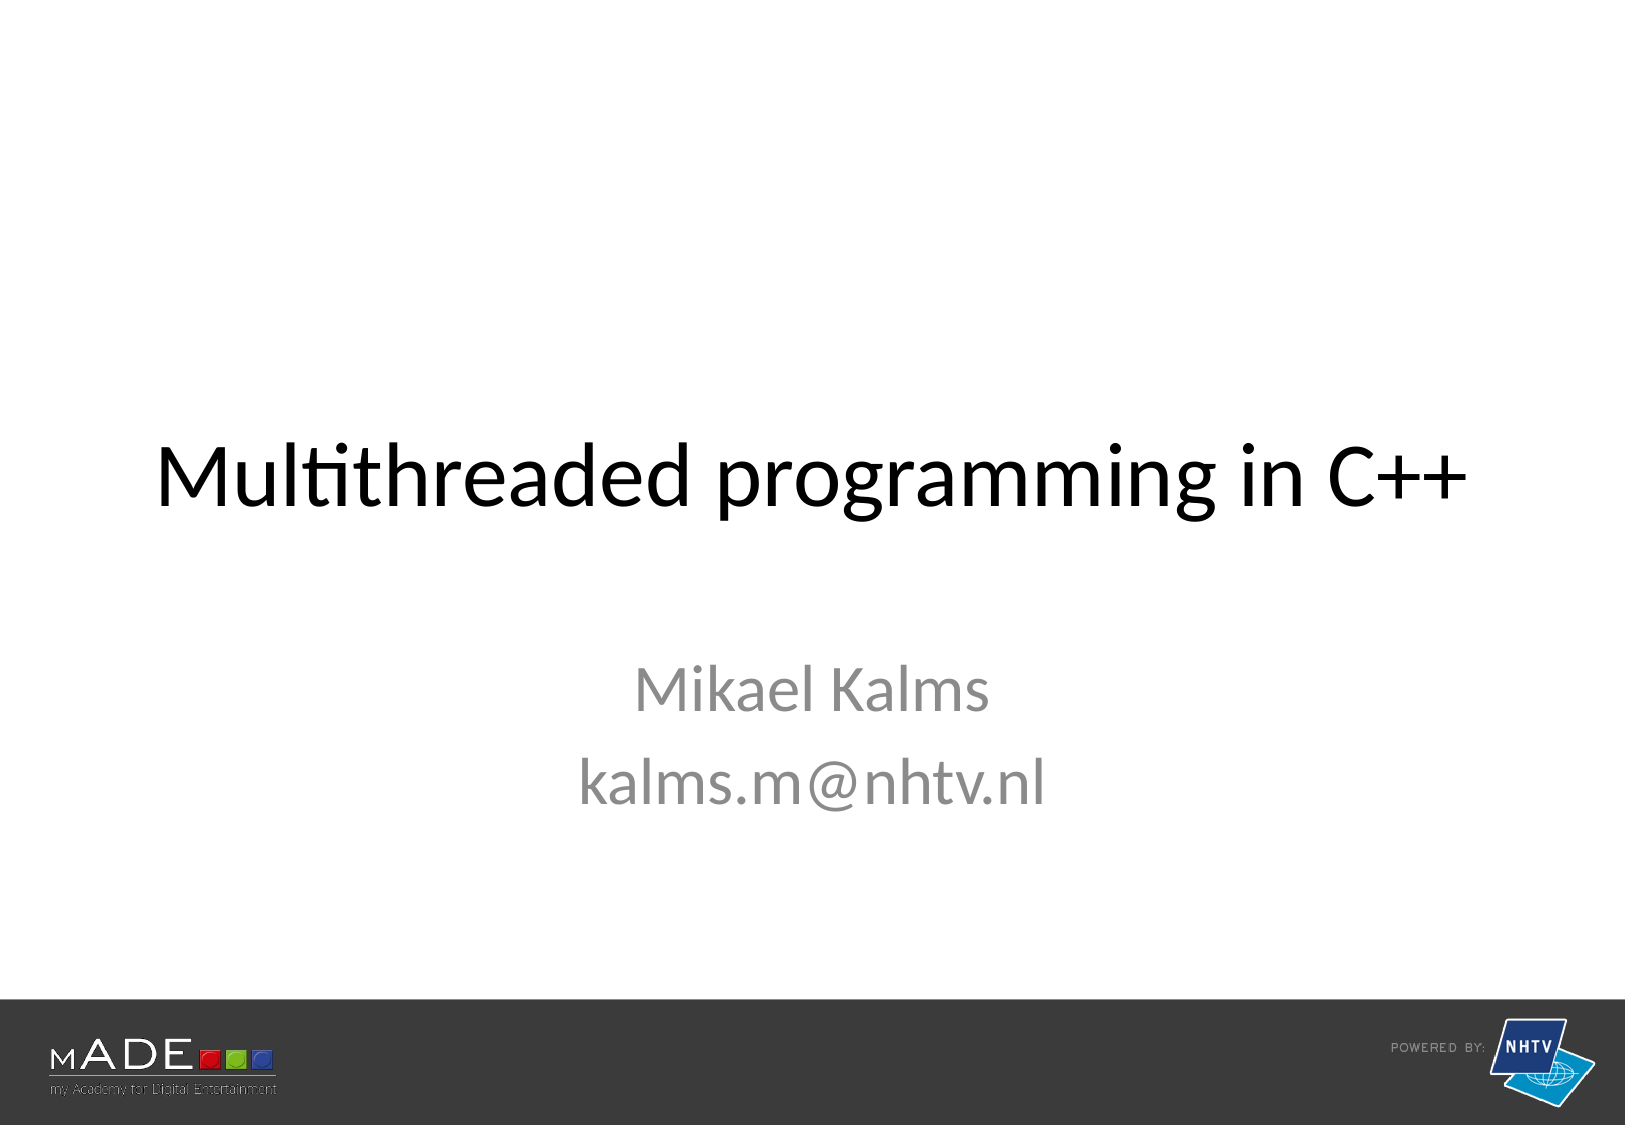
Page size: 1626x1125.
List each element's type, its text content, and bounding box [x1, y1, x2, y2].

picture [0, 997, 340, 1125]
title Multithreaded programming in C++ [121, 349, 1504, 591]
picture [1388, 1011, 1603, 1114]
subtitle Mikael Kalms kalms.m@nhtv.nl [243, 637, 1382, 925]
